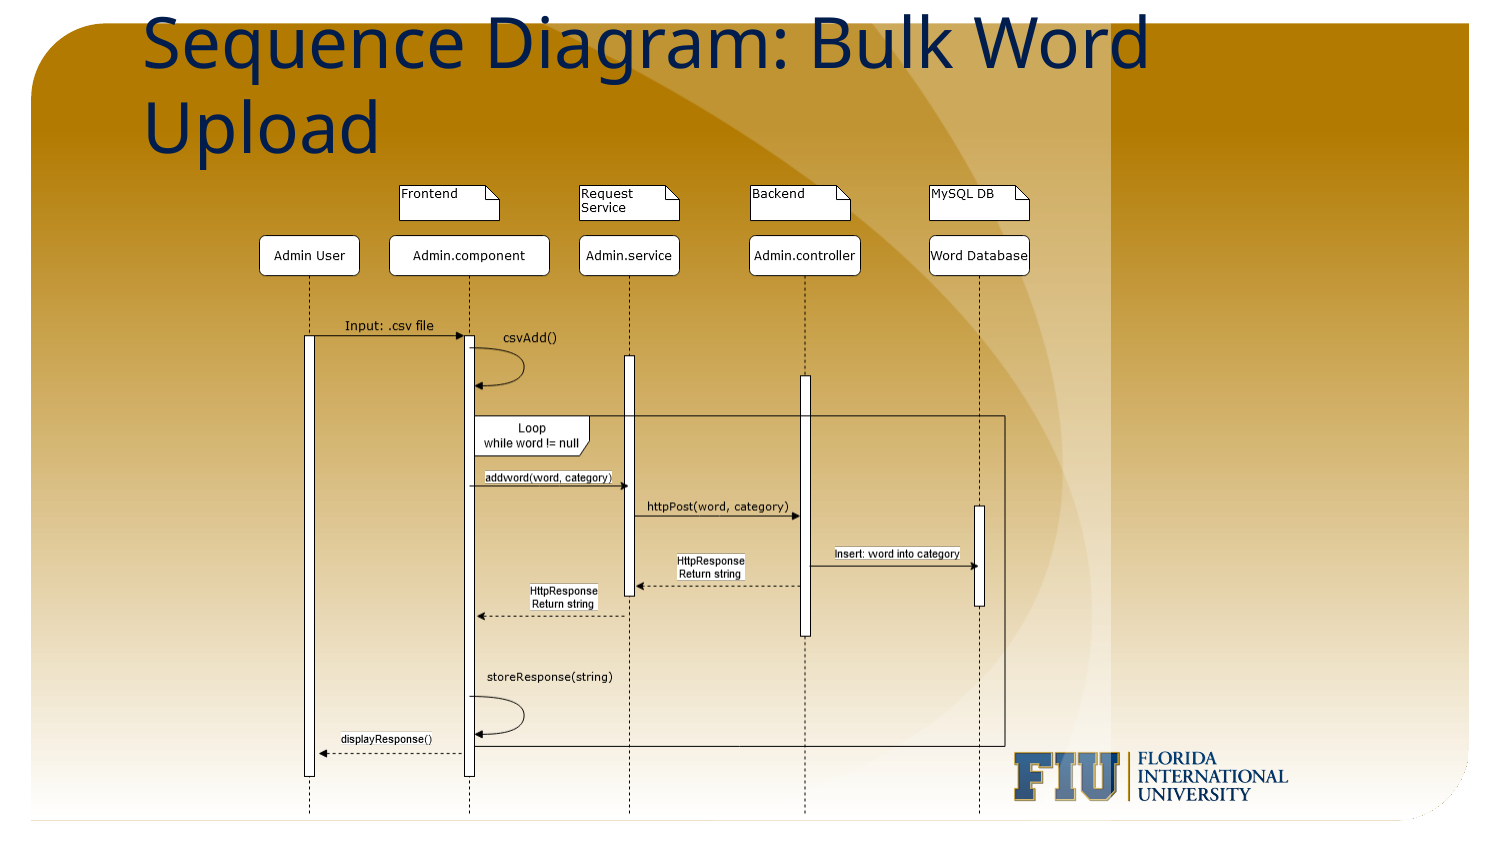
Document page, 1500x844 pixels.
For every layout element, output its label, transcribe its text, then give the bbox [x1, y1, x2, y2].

picture [24, 22, 1301, 821]
title Sequence Diagram: Bulk Word Upload [127, 46, 1372, 176]
